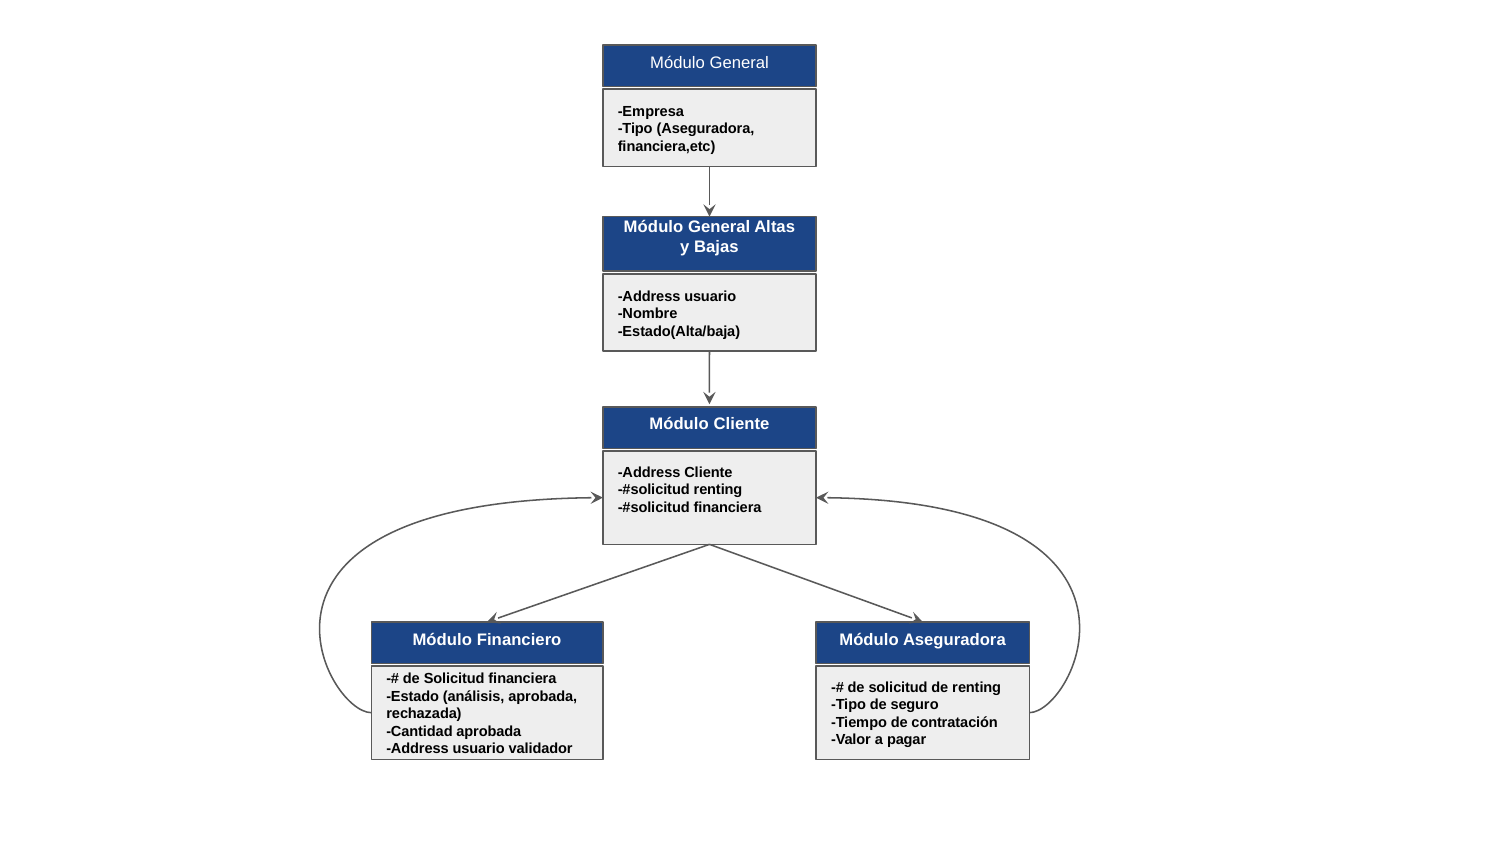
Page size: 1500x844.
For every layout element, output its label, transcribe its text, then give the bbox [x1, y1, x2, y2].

text_box Módulo Cliente [602, 406, 817, 449]
text_box -# de Solicitud financiera -Estado (análisis, aprobada, rechazada) -Cantidad aprobada -Address usuario validador [371, 720, 603, 760]
text_box -Address usuario -Nombre -Estado(Alta/baja) [602, 273, 817, 352]
text_box Módulo General [602, 44, 817, 87]
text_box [371, 497, 604, 713]
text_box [607, 544, 707, 623]
text_box Módulo General Altas y Bajas [602, 216, 817, 272]
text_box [709, 544, 810, 623]
text_box -# de solicitud de renting -Tipo de seguro -Tiempo de contratación -Valor a pagar [816, 720, 1030, 760]
text_box -Address Cliente -#solicitud renting -#solicitud financiera [602, 450, 817, 542]
text_box -Empresa -Tipo (Aseguradora, financiera,etc) [602, 88, 817, 167]
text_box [815, 497, 1030, 713]
